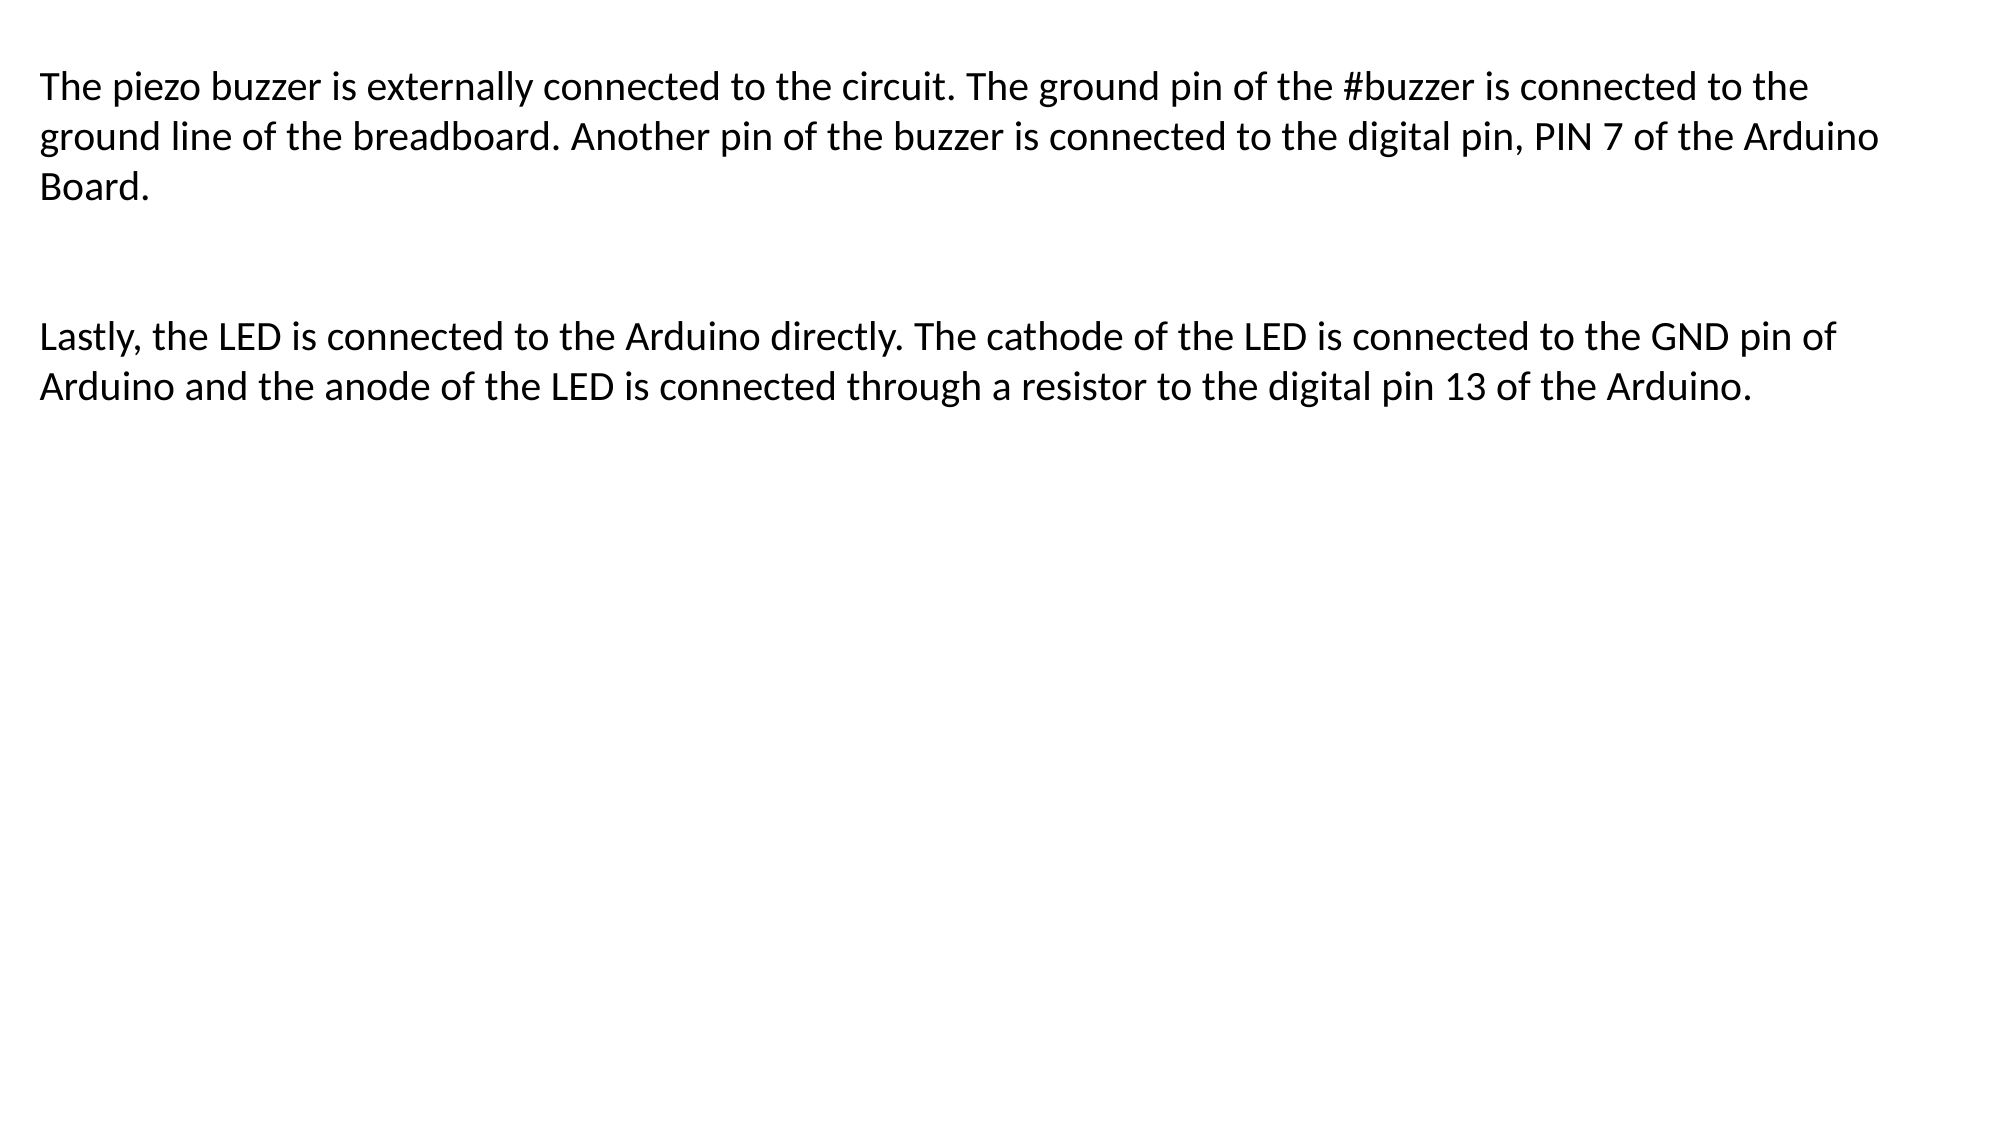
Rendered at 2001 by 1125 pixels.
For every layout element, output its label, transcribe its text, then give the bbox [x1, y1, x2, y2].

text_box The piezo buzzer is externally connected to the circuit. The ground pin of the #buzzer is connected to the ground line of the breadboard. Another pin of the buzzer is connected to the digital pin, PIN 7 of the Arduino Board. Lastly, the LED is connected to the Arduino directly. The cathode of the LED is connected to the GND pin of Arduino and the anode of the LED is connected through a resistor to the digital pin 13 of the Arduino. [24, 51, 1947, 417]
